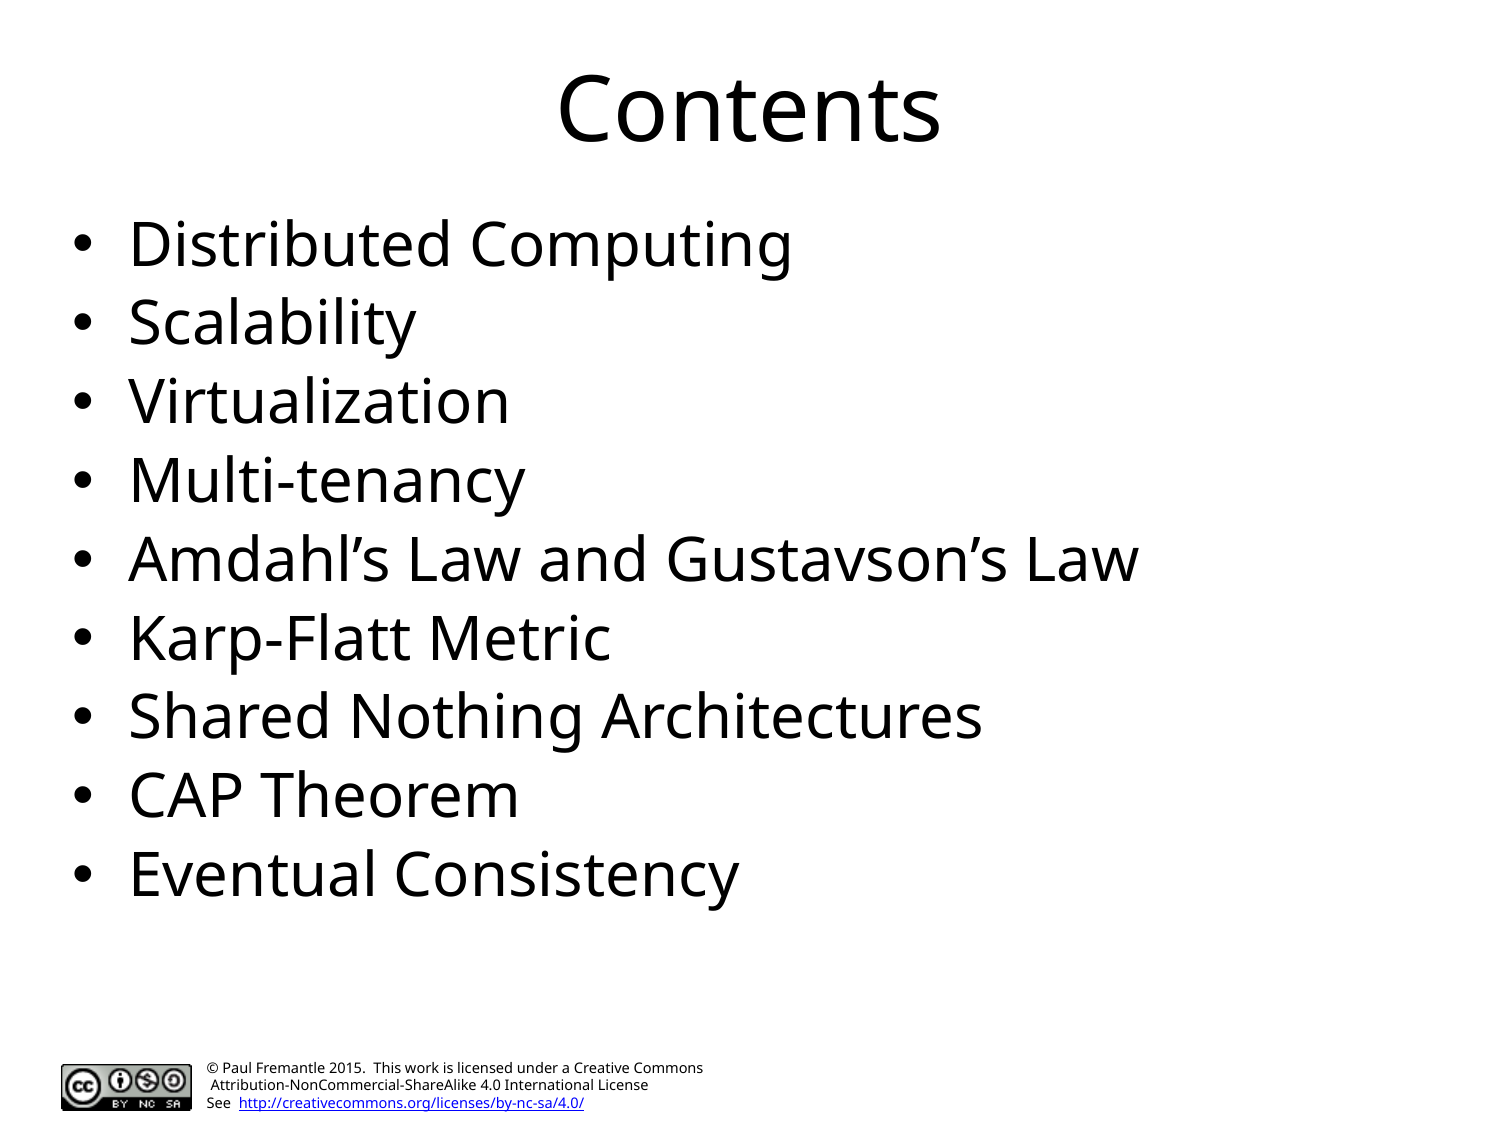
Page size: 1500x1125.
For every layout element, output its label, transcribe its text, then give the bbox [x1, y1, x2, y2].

title Contents [75, 45, 1425, 233]
picture [61, 1064, 192, 1111]
list Distributed Computing Scalability Virtualization Multi-tenancy Amdahl’s Law and Gustavson’s Law Karp-Flatt Metric Shared Nothing Architectures CAP Theorem Eventual Consistency [61, 207, 1412, 950]
